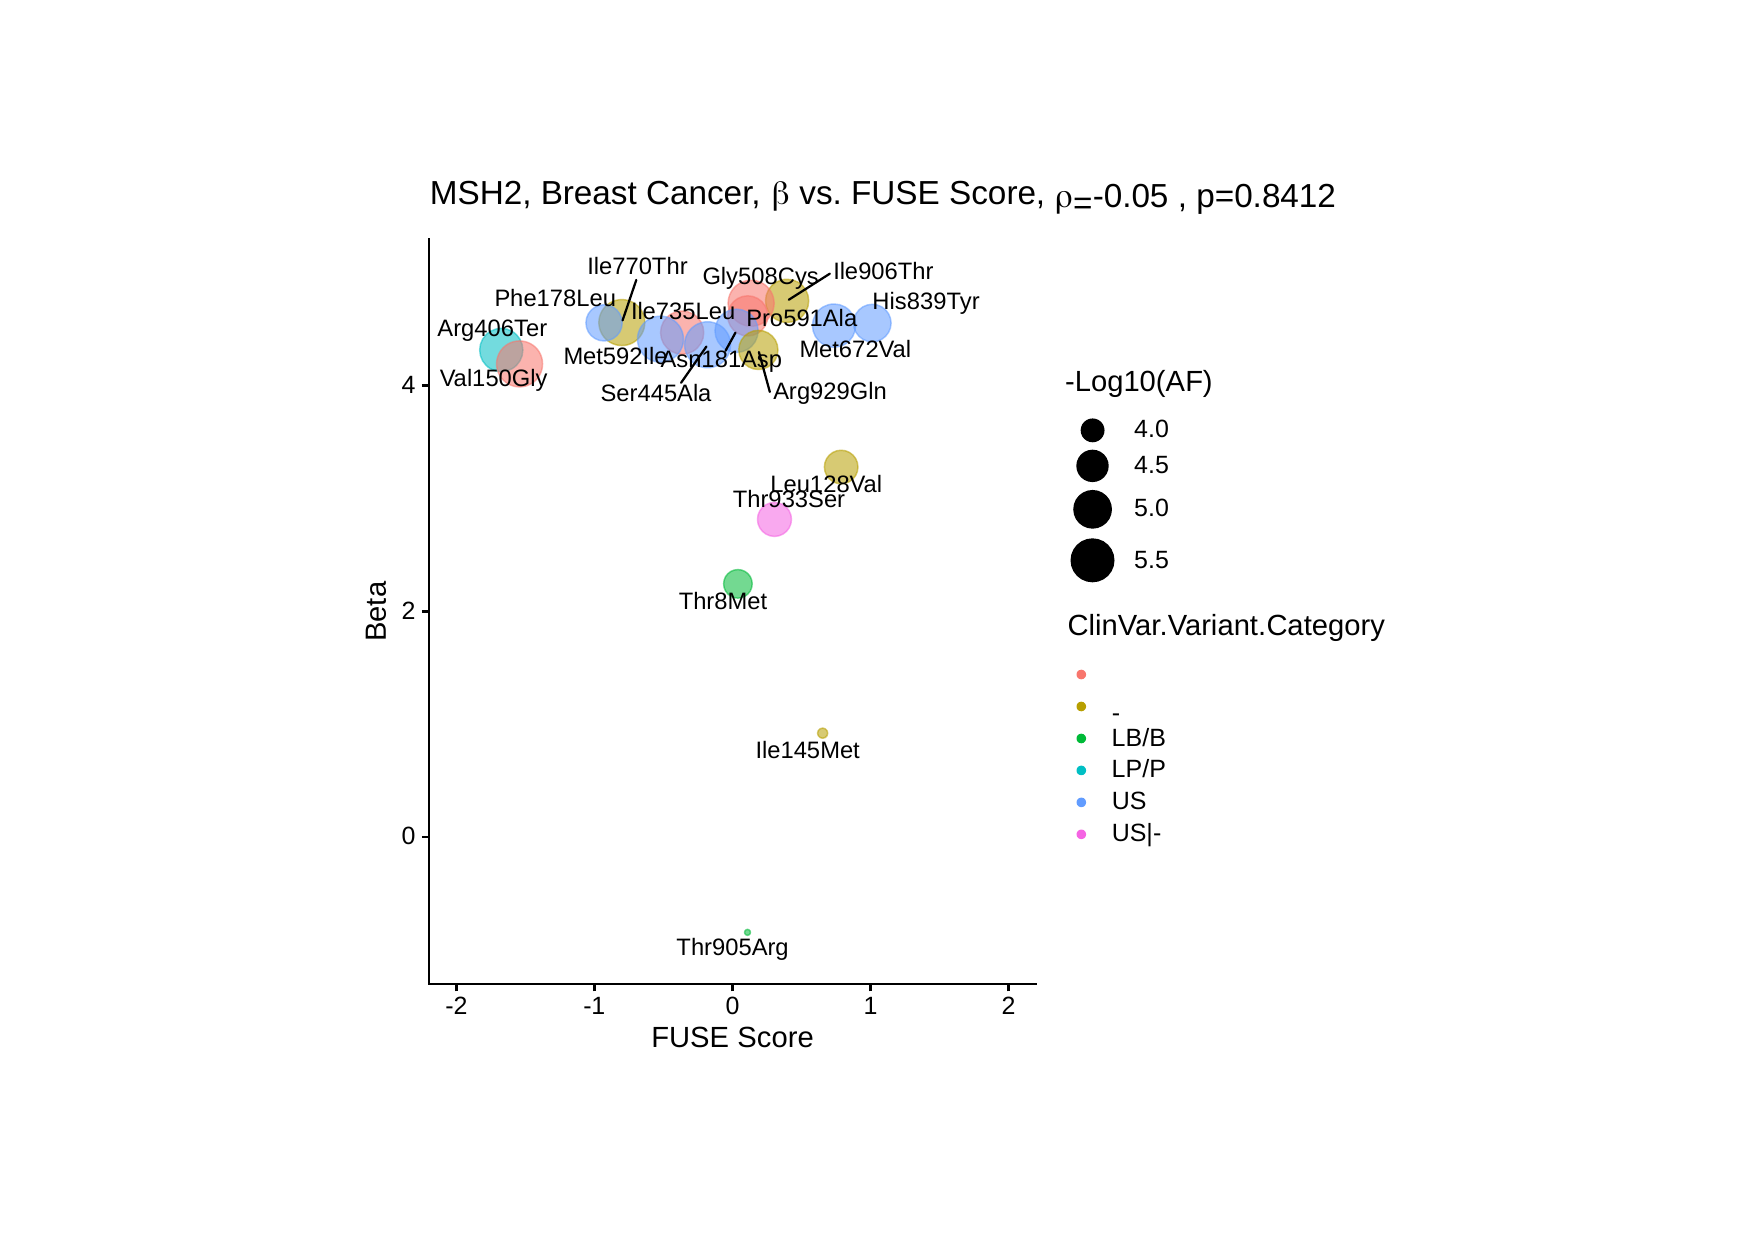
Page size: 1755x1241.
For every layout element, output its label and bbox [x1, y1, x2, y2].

text_box [352, 169, 1403, 1071]
